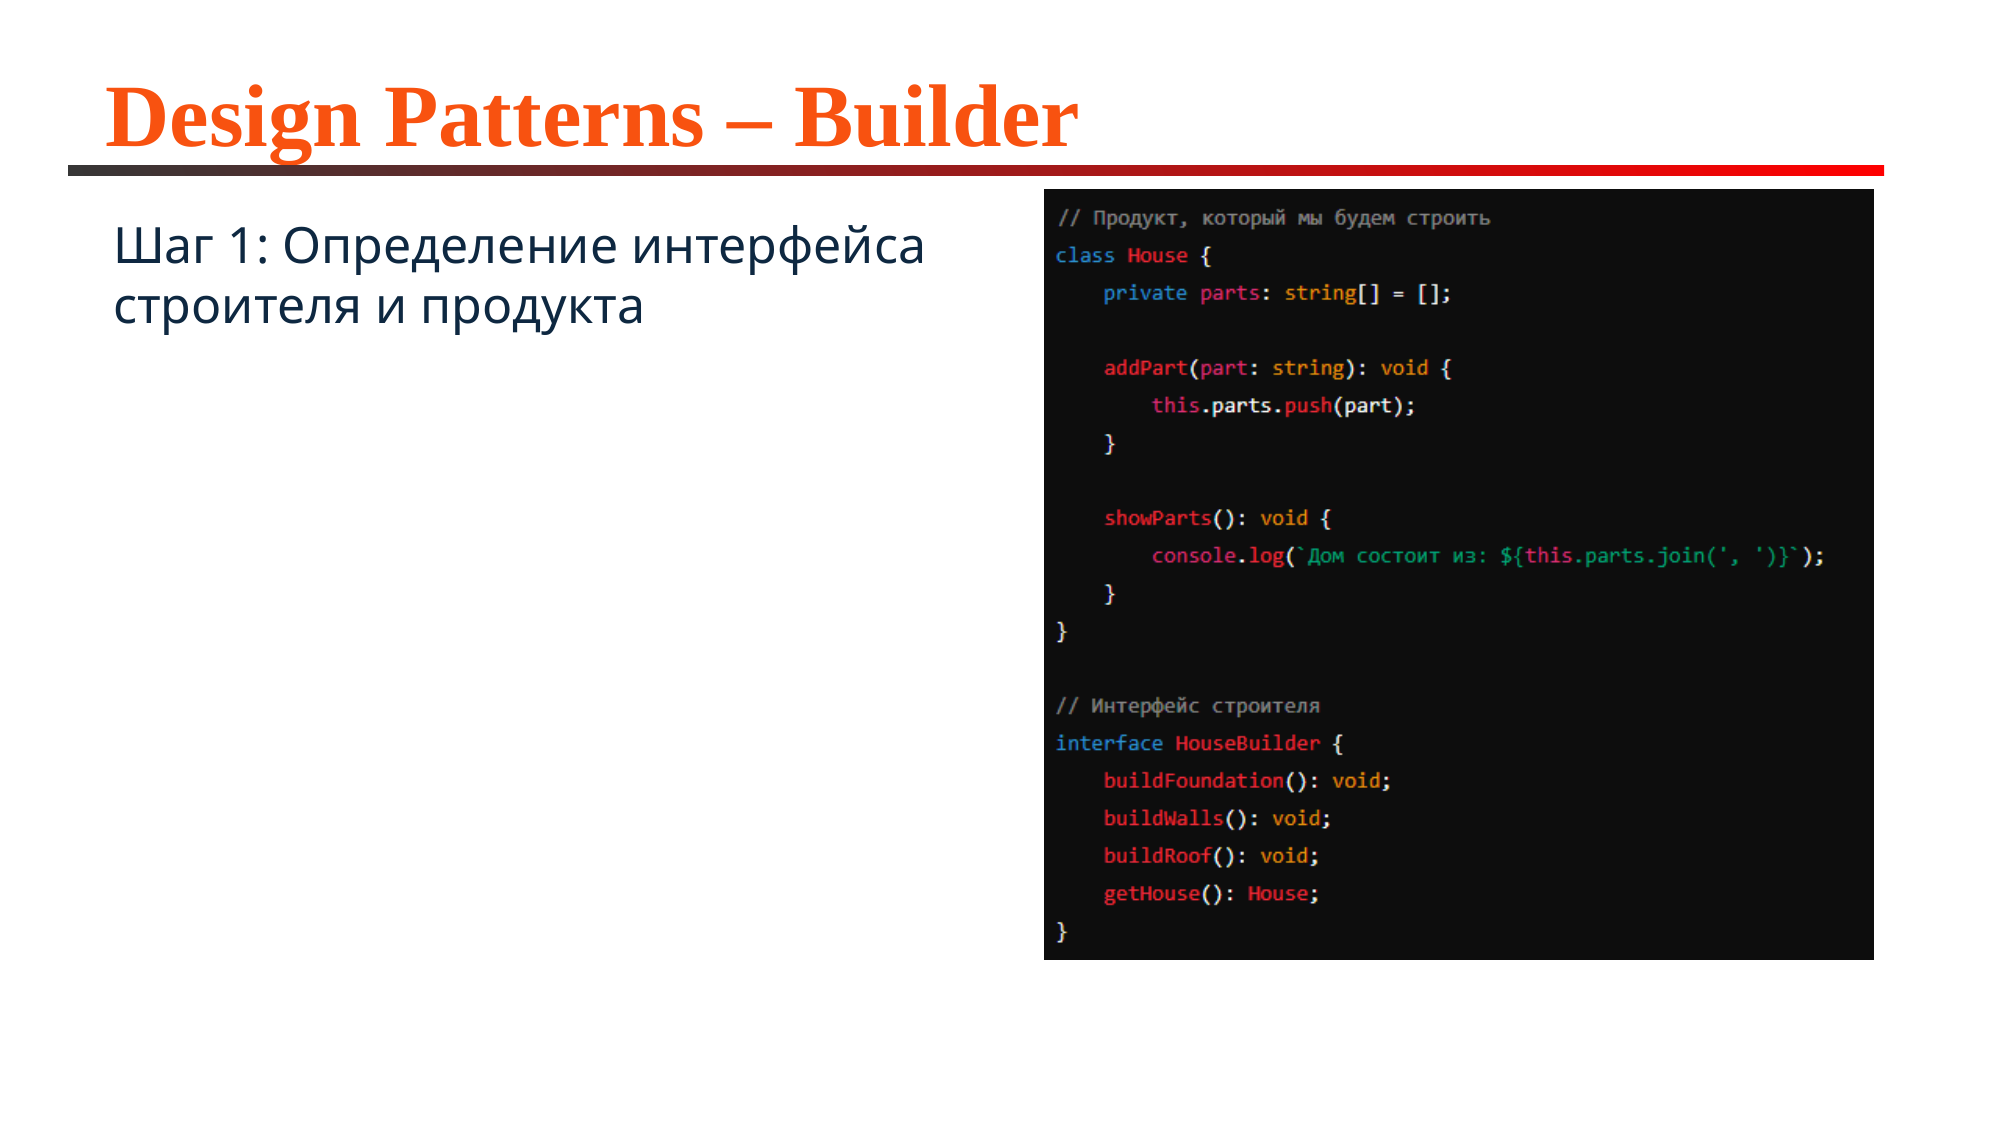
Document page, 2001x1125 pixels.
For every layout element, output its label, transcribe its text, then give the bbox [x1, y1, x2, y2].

text_box [68, 165, 1885, 176]
text_box Шаг 1: Определение интерфейса строителя и продукта [68, 193, 1000, 998]
title Design Patterns – Builder [85, 37, 1889, 163]
picture [1043, 188, 1875, 961]
